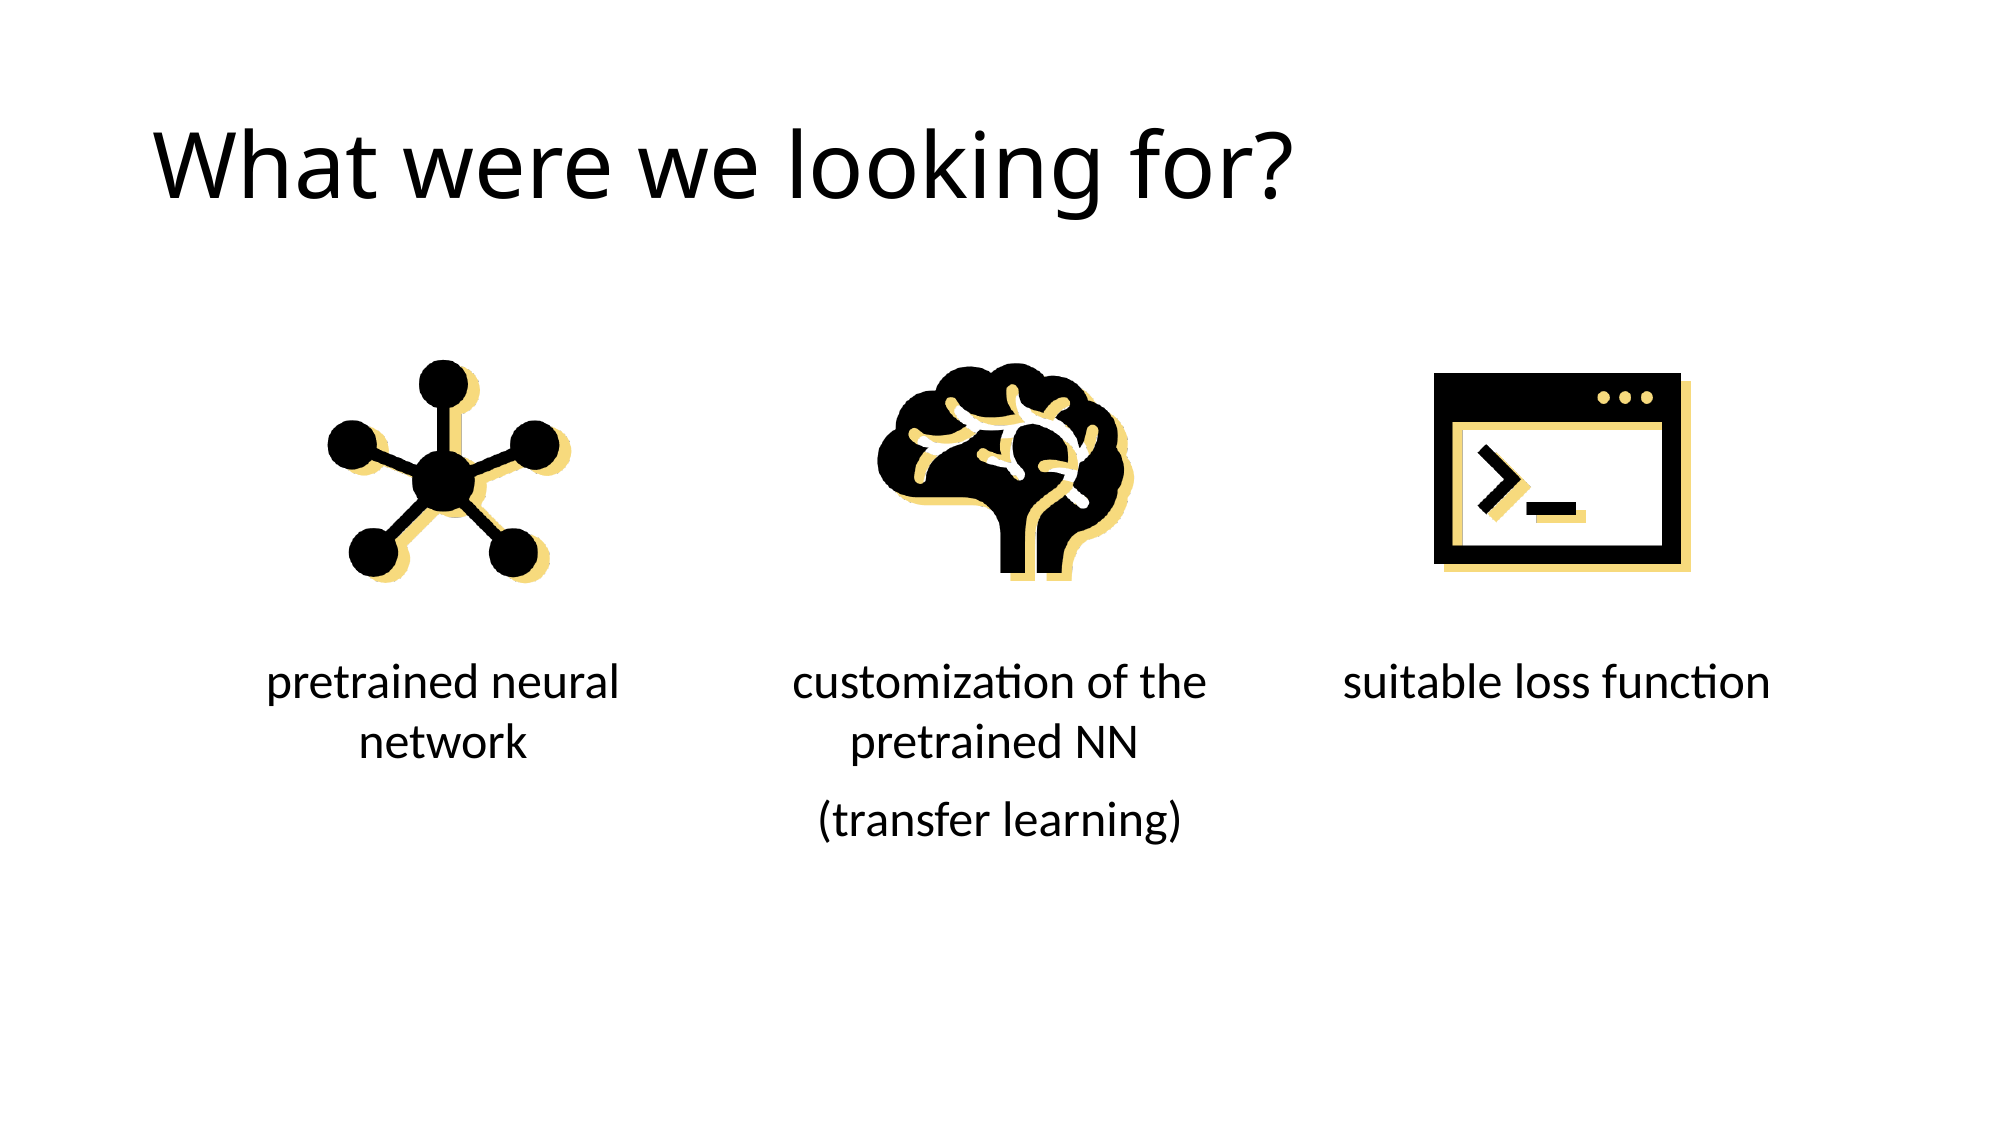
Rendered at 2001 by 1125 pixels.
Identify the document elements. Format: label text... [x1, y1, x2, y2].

title What were we looking for? [137, 59, 1863, 231]
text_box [137, 231, 1863, 946]
